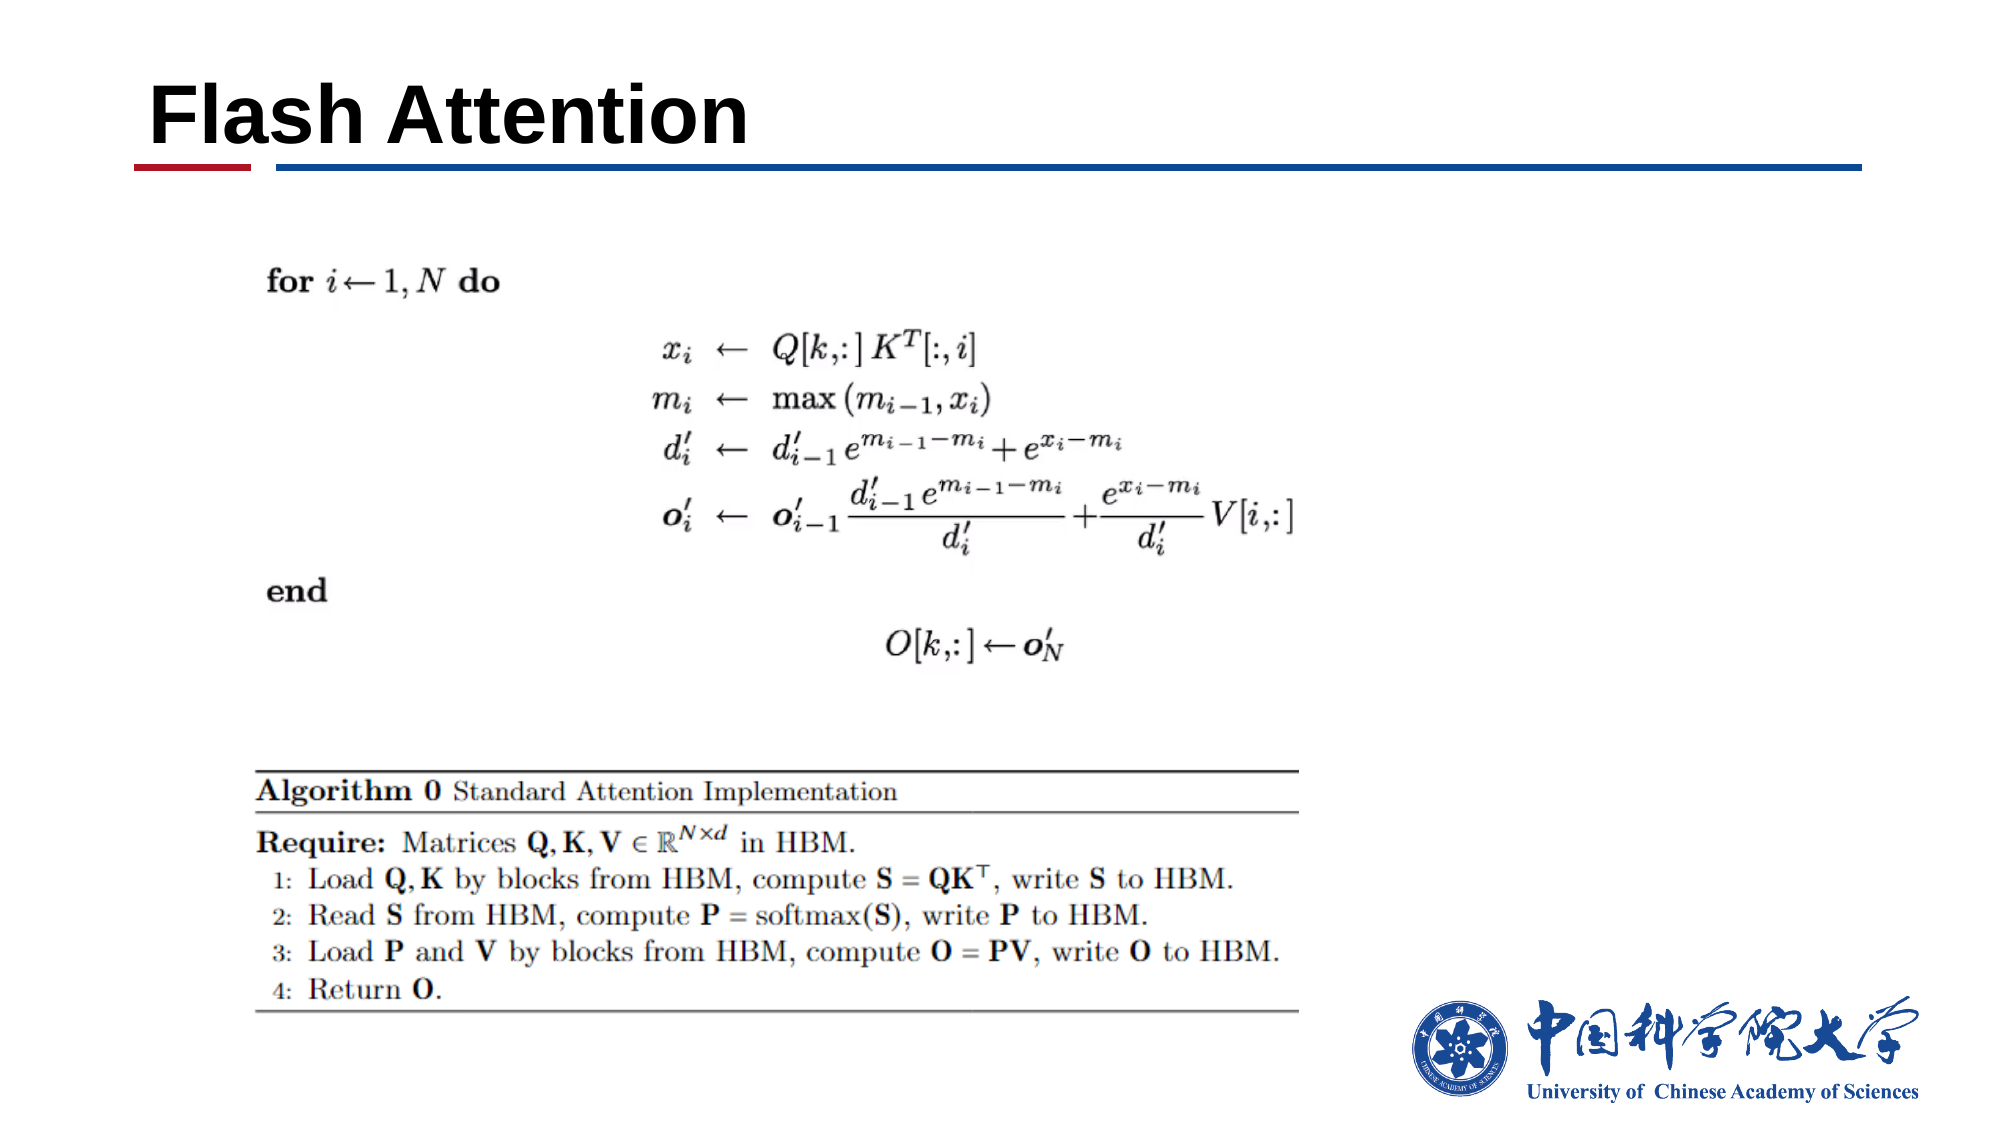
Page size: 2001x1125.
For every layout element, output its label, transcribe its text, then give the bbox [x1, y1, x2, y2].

picture [238, 243, 1295, 686]
picture [238, 761, 1299, 1026]
title Flash Attention [133, 0, 1863, 168]
picture [1412, 996, 1919, 1103]
